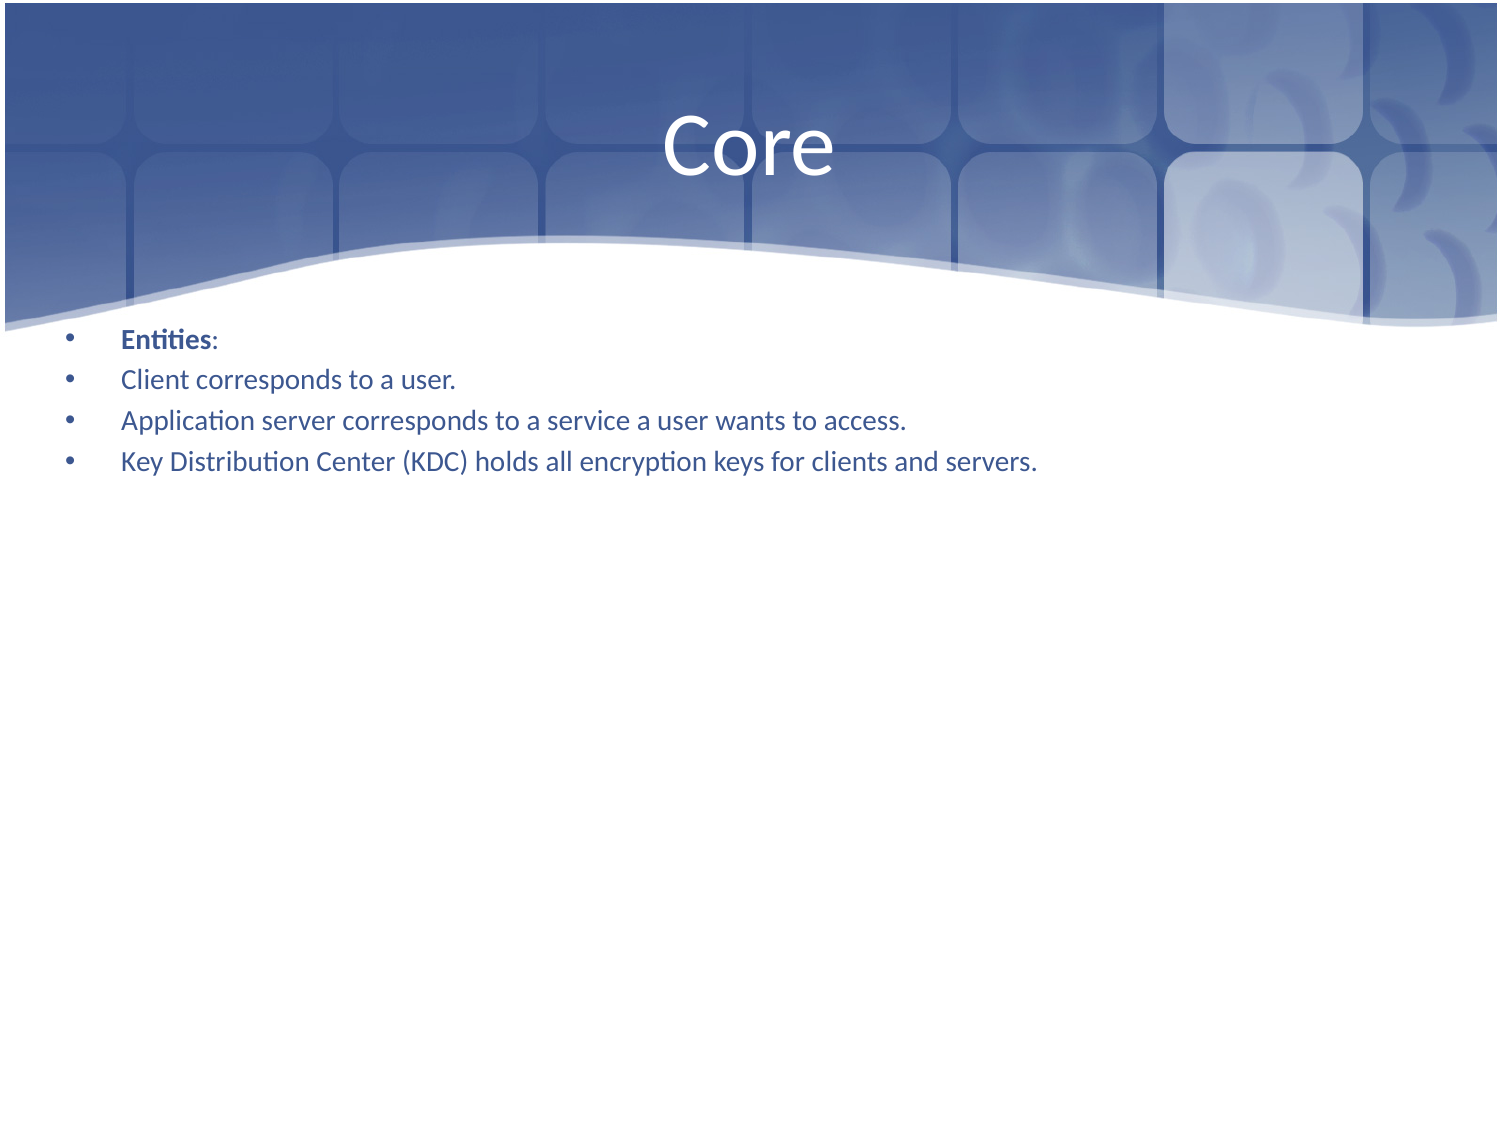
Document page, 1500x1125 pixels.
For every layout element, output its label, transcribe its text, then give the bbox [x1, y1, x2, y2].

picture [0, 0, 1500, 1125]
list Entities: Client corresponds to a user. Application server corresponds to a service a user wants to access. Key Distribution Center (KDC) holds all encryption keys for clients and servers. [49, 312, 1451, 938]
title Core [74, 44, 1426, 233]
